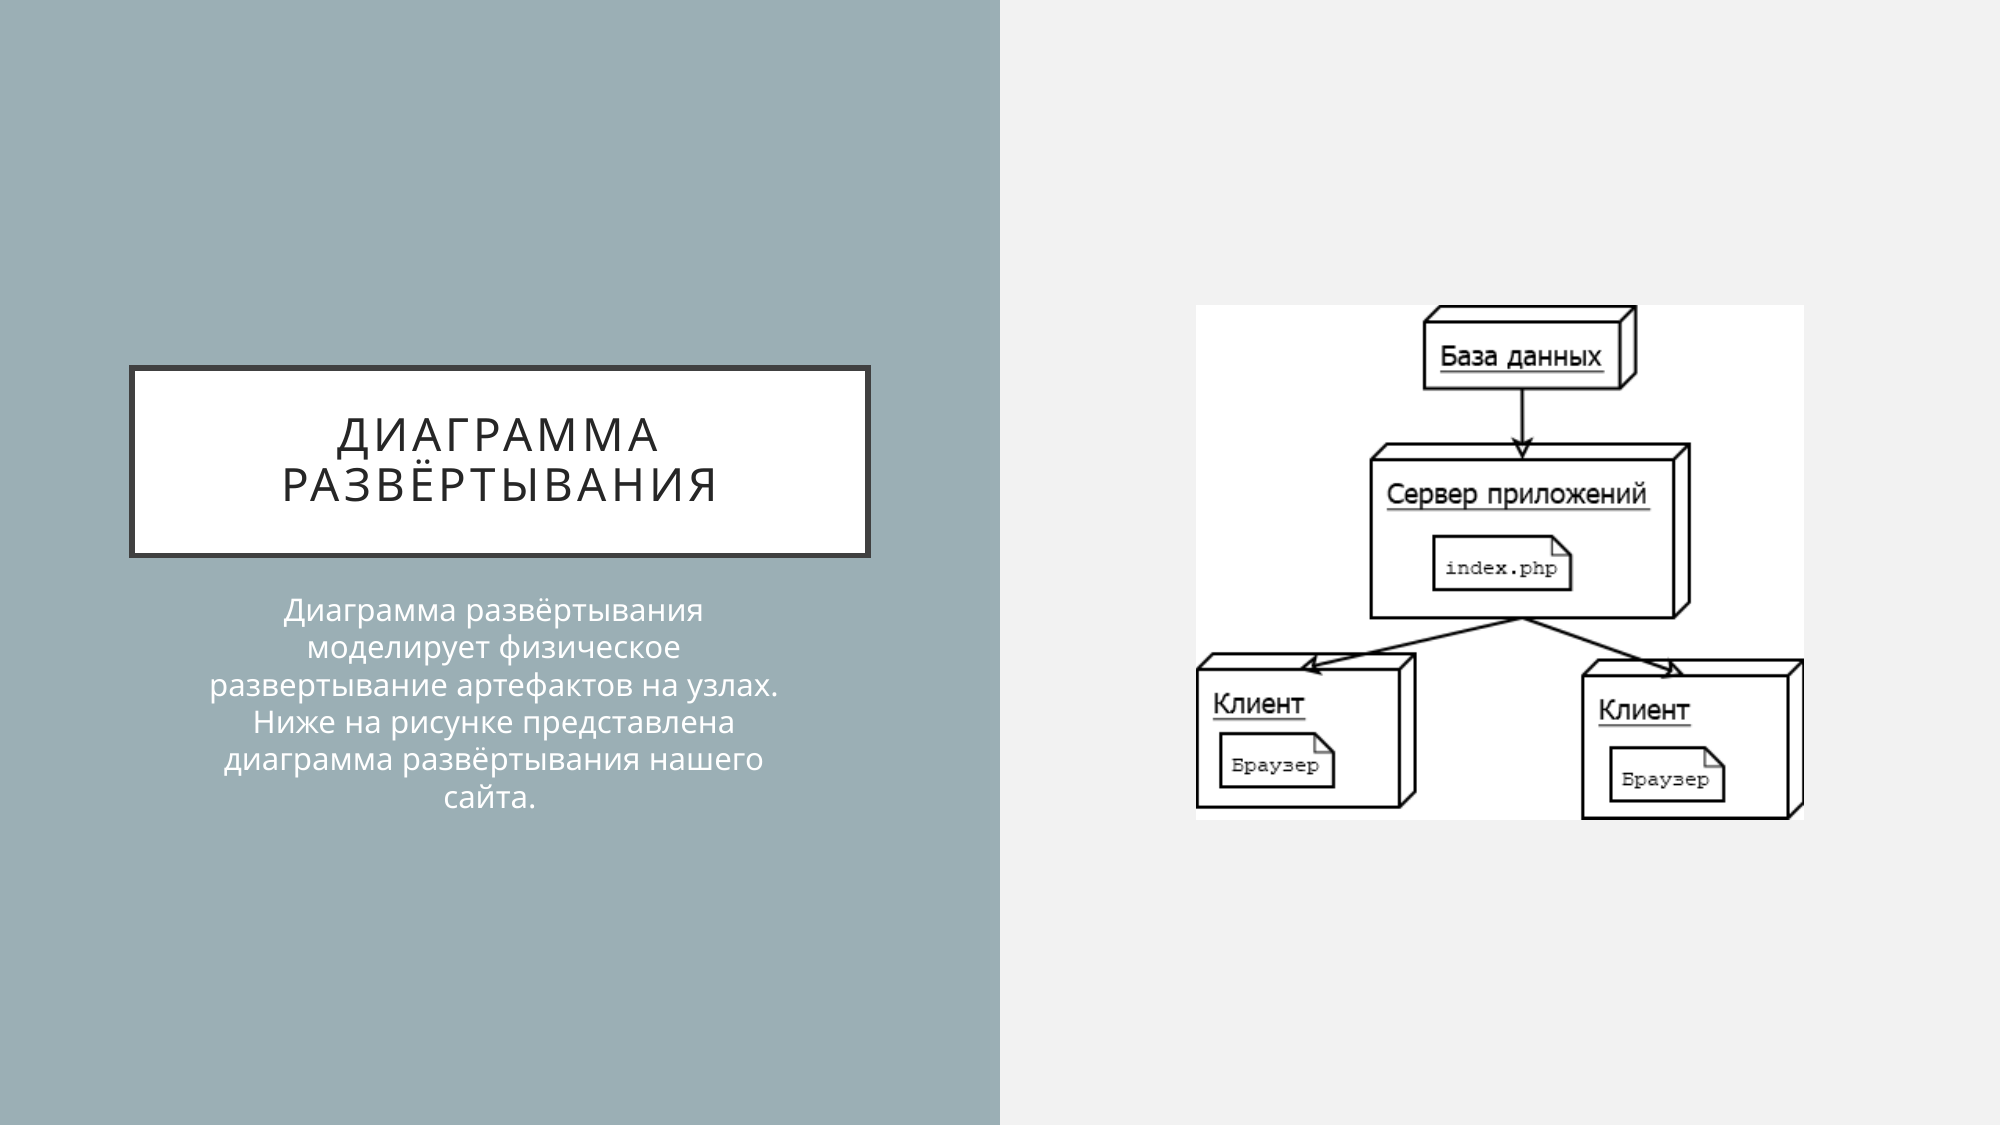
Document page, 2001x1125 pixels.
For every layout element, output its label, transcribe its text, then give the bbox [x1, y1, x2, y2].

title Диаграмма развёртывания [129, 365, 871, 558]
list Диаграмма развёртывания моделирует физическое развертывание артефактов на узлах. Ниже на рисунке представлена диаграмма развёртывания нашего сайта. [183, 582, 806, 943]
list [1196, 305, 1804, 820]
